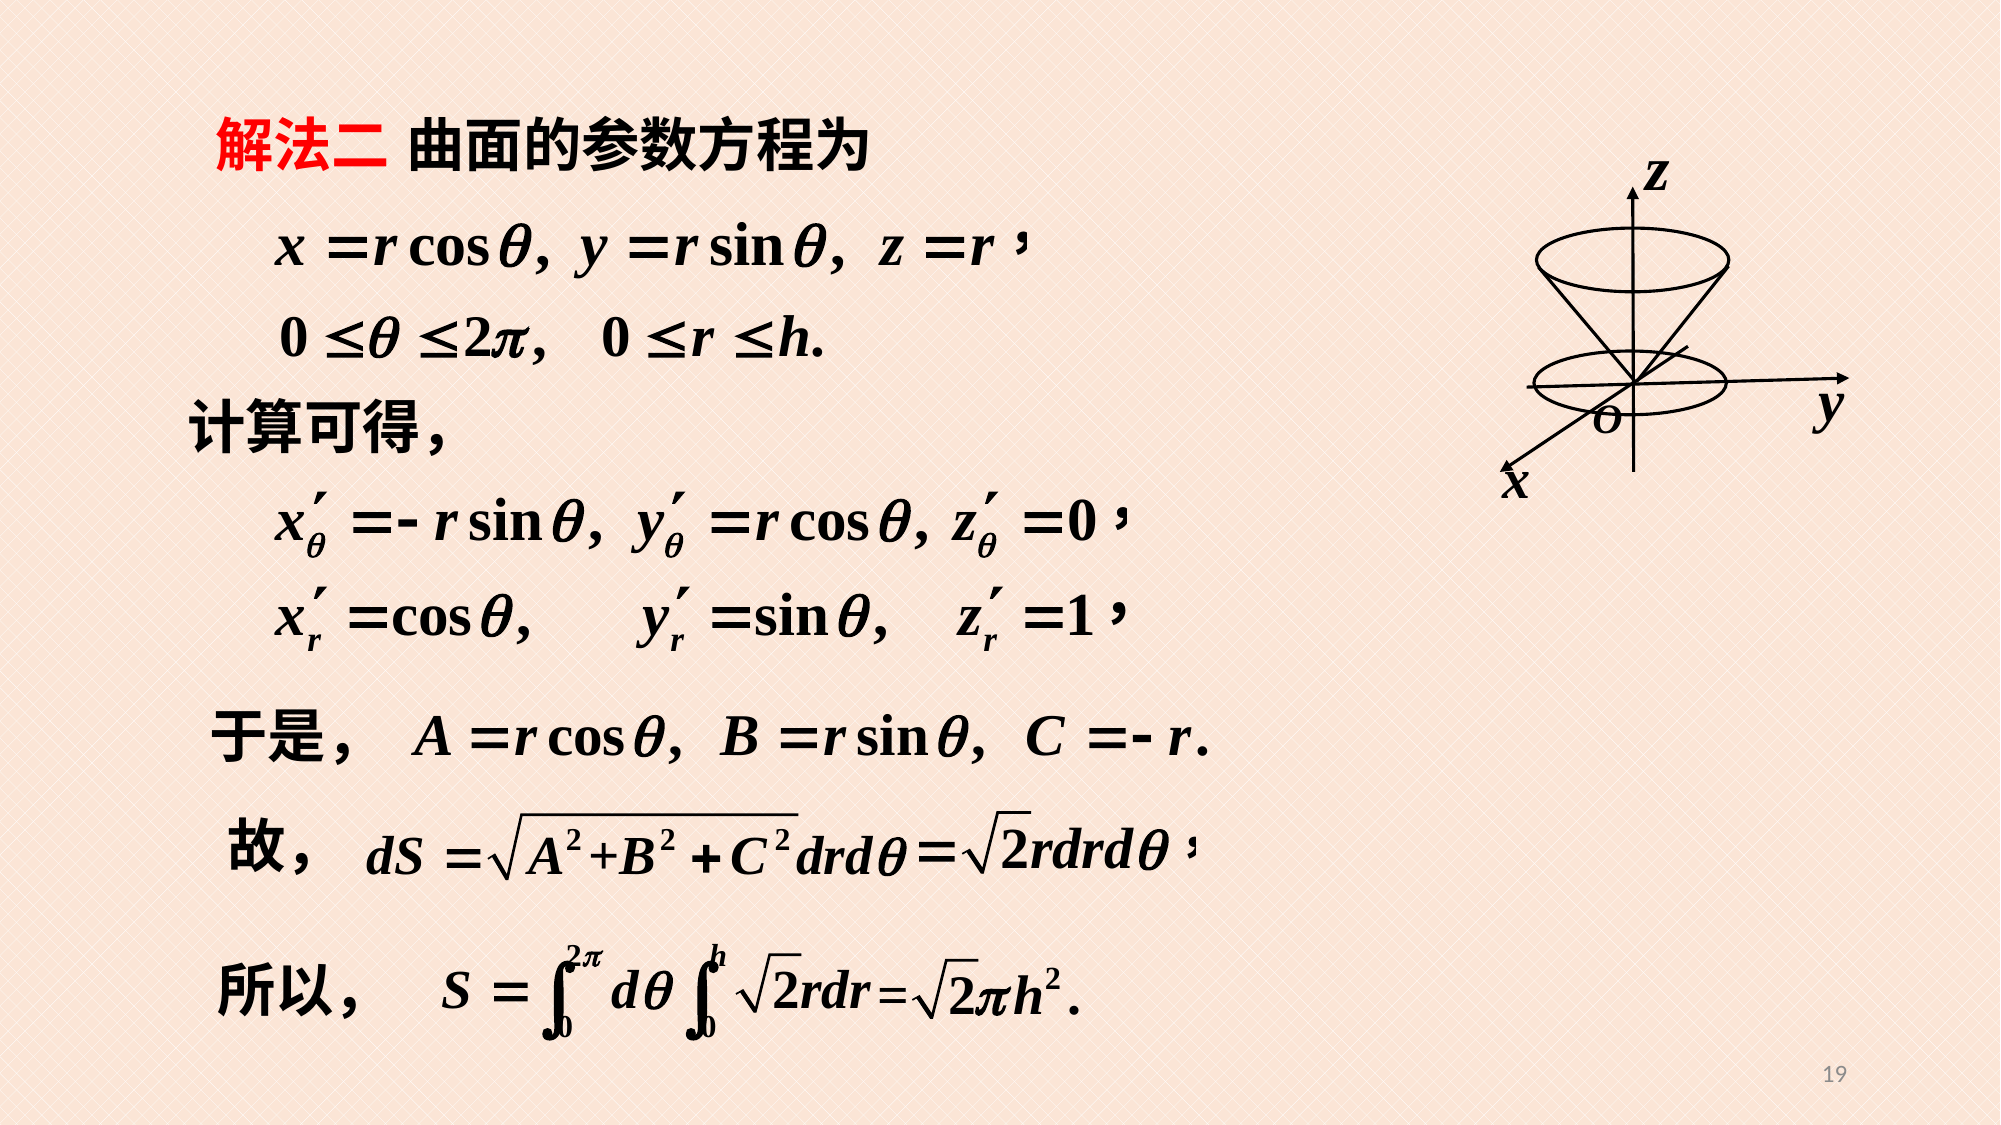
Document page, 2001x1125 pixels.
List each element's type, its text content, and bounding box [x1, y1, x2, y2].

text_box 所以， [202, 946, 408, 1031]
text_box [400, 701, 1219, 781]
slide_number 19 [1412, 1042, 1863, 1103]
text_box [868, 949, 1092, 1029]
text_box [261, 481, 1126, 665]
text_box 计算可得， [172, 383, 494, 468]
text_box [430, 930, 886, 1050]
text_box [261, 208, 1027, 292]
text_box 曲面的参数方程为 [391, 100, 897, 186]
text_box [271, 302, 838, 382]
text_box 故， [212, 801, 359, 887]
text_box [1489, 148, 1857, 513]
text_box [1536, 227, 1729, 382]
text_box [904, 801, 1196, 884]
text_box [359, 801, 920, 894]
text_box 解法二 [200, 100, 391, 186]
text_box 于是， [194, 691, 400, 777]
